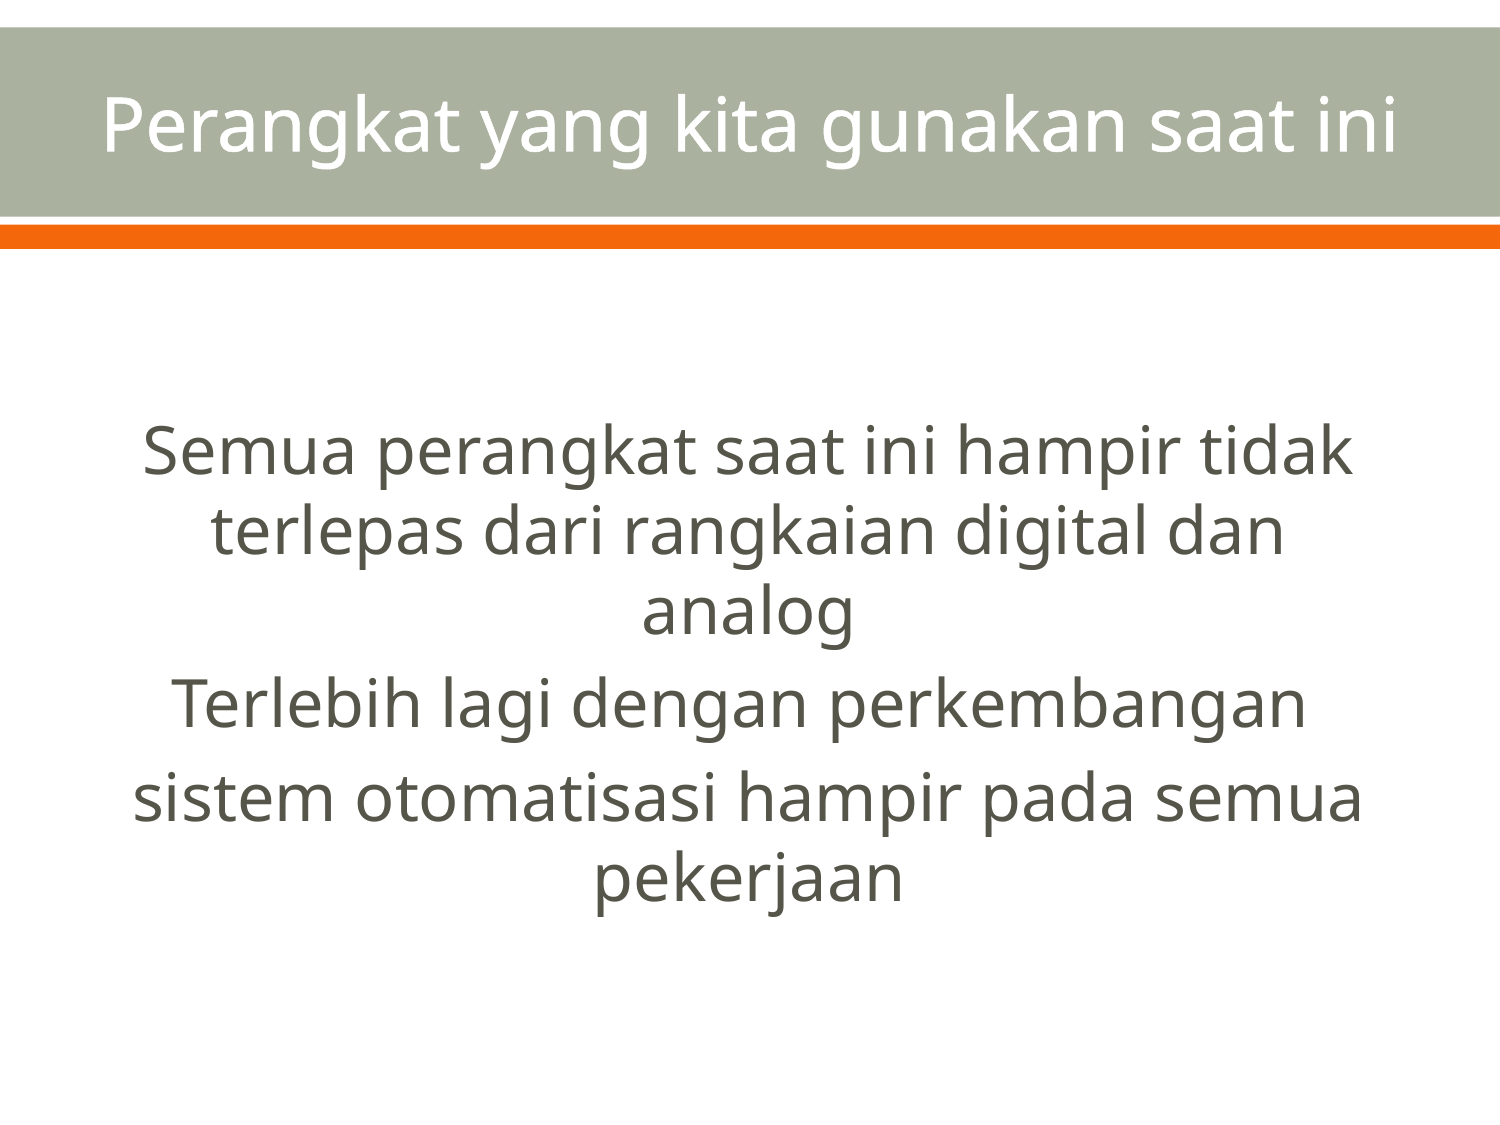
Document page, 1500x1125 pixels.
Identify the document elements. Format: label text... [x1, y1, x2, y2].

list Semua perangkat saat ini hampir tidak terlepas dari rangkaian digital dan analog Terlebih lagi dengan perkembangan sistem otomatisasi hampir pada semua pekerjaan [99, 399, 1399, 925]
title Perangkat yang kita gunakan saat ini [75, 29, 1425, 213]
